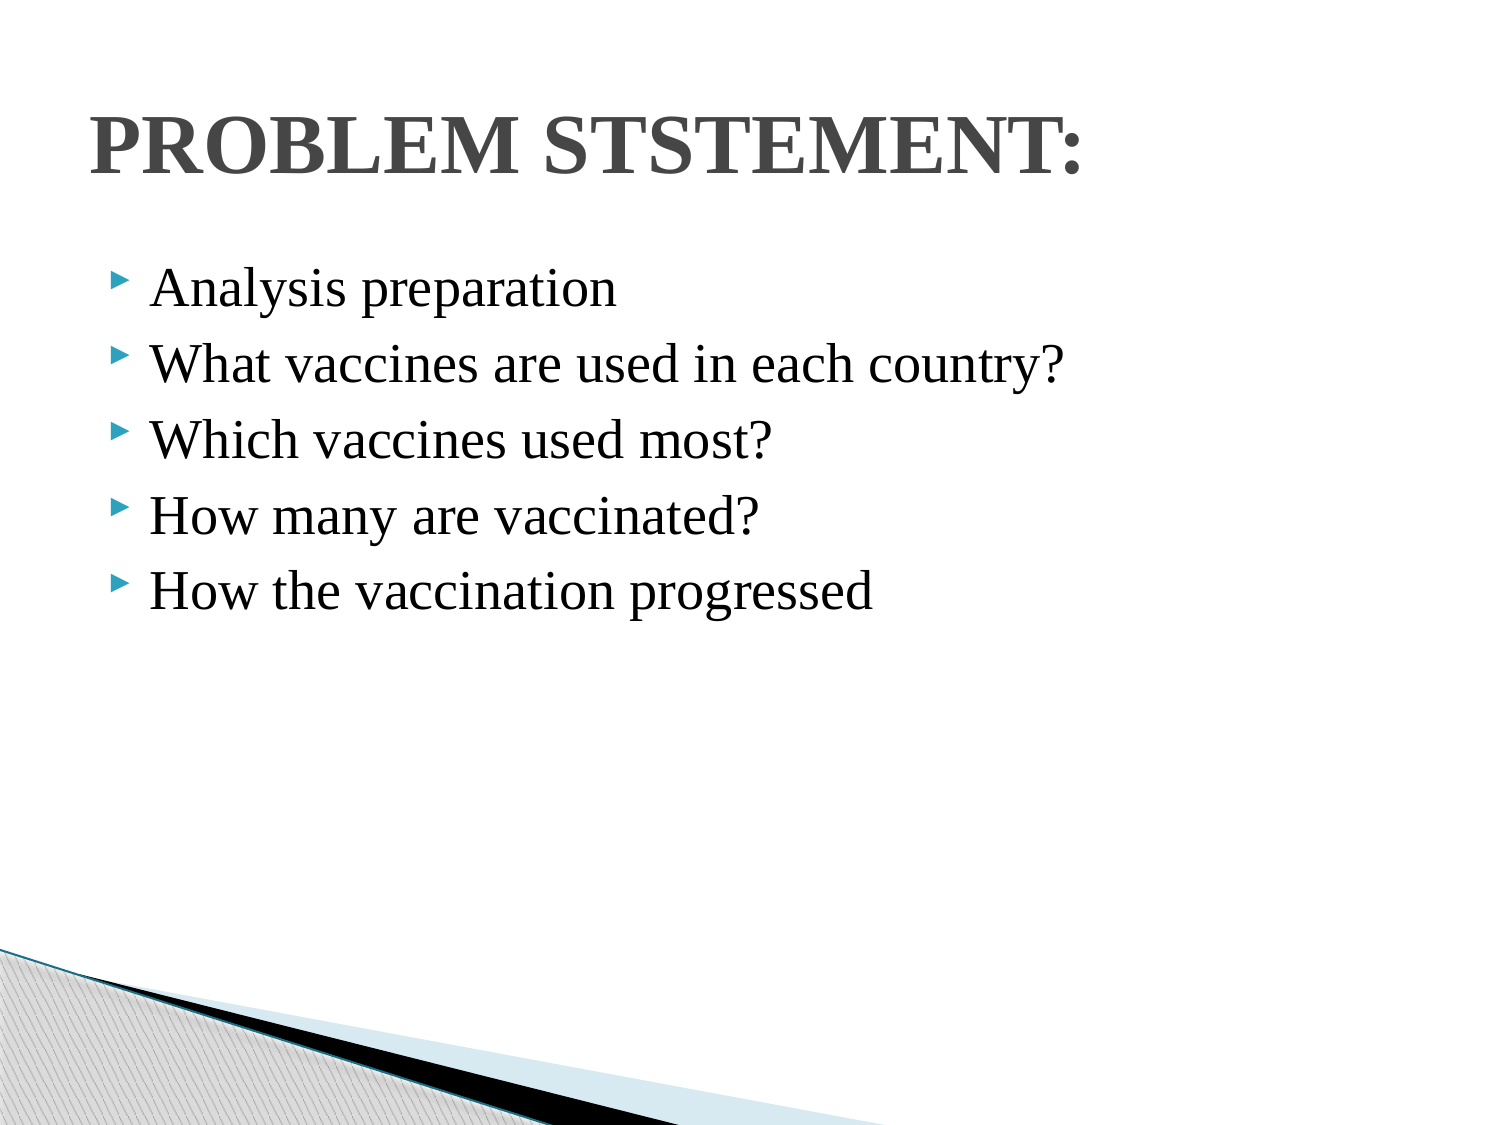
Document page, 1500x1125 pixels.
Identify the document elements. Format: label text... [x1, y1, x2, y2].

list Analysis preparation What vaccines are used in each country? Which vaccines used most? How many are vaccinated? How the vaccination progressed [75, 243, 1425, 986]
title PROBLEM STSTEMENT: [75, 45, 1425, 233]
